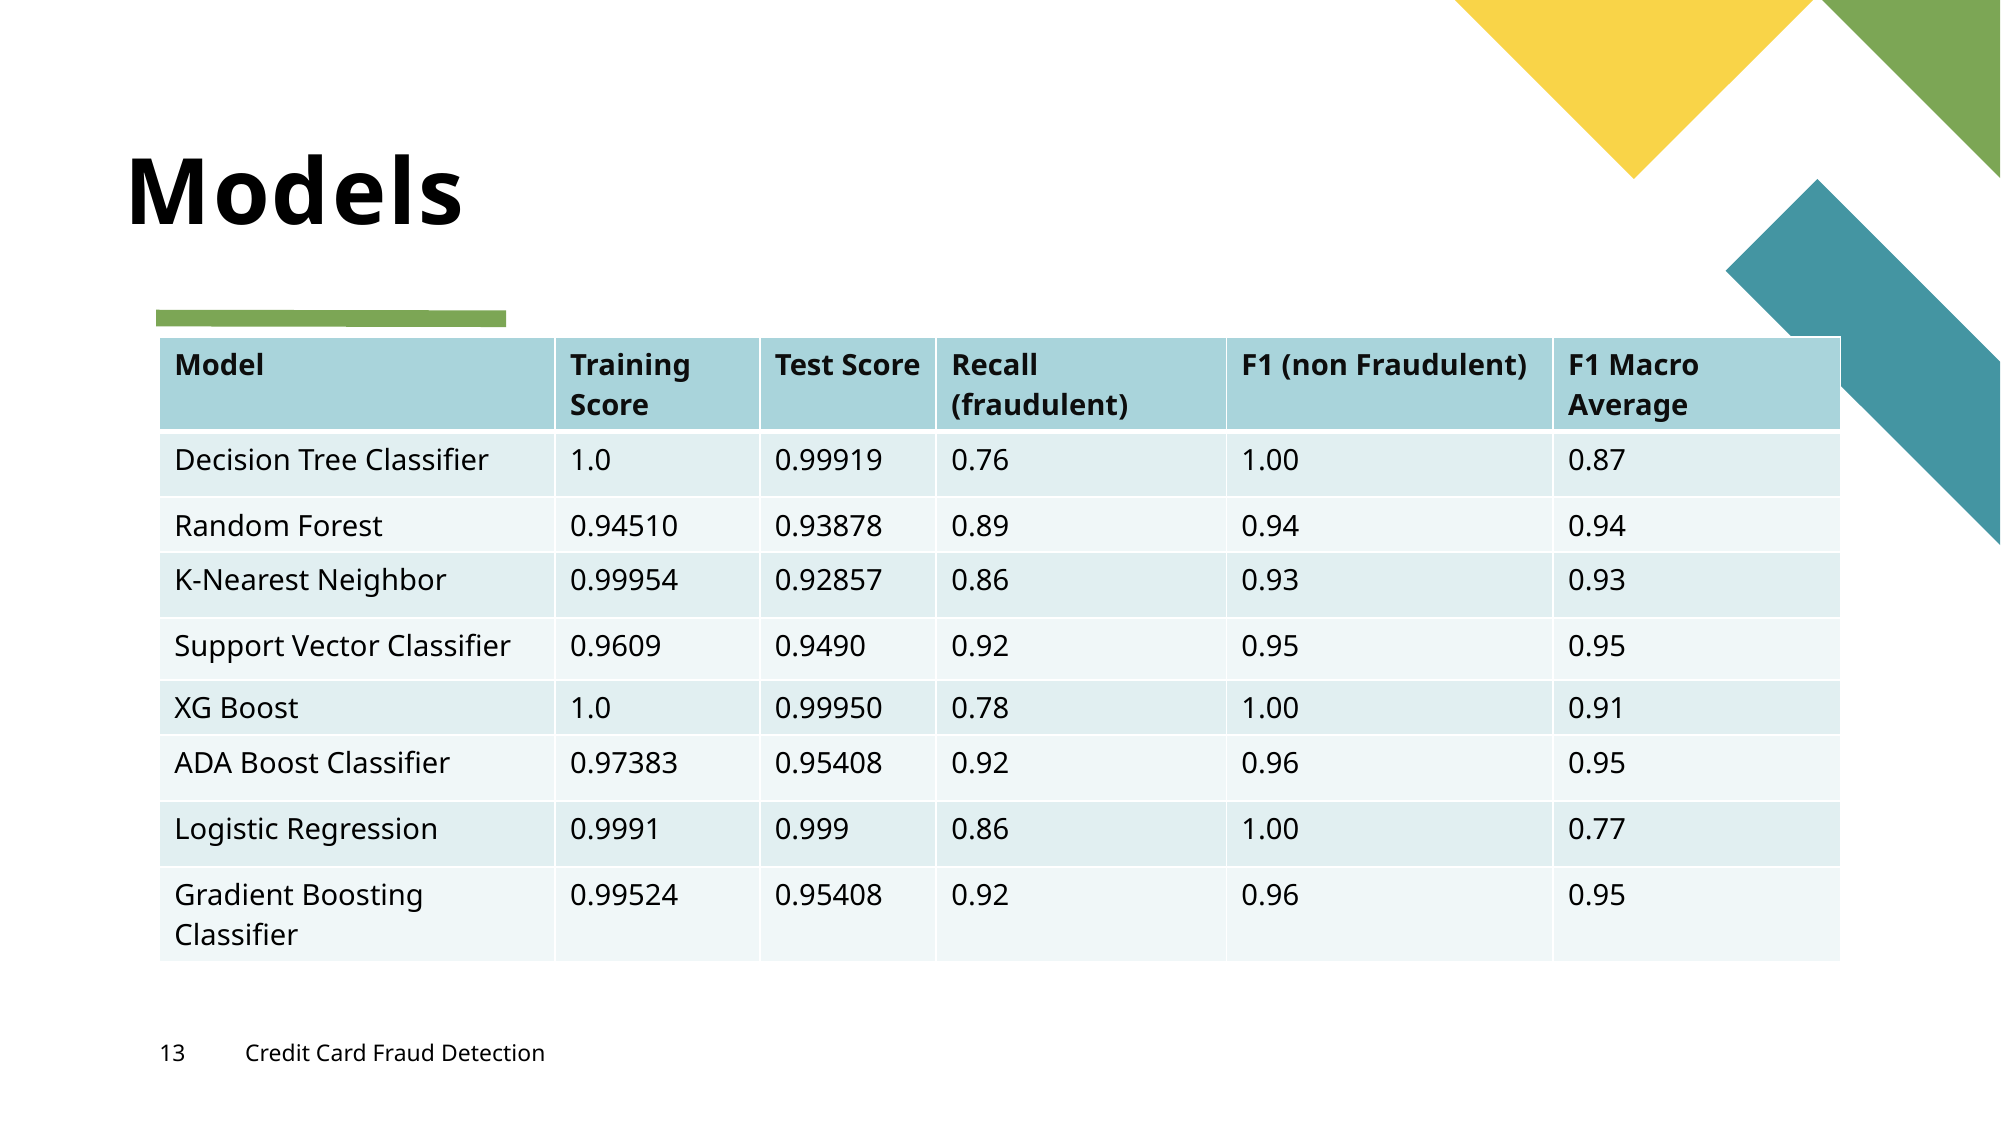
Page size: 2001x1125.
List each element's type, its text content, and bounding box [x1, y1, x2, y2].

table_cell 0.86 [937, 802, 1226, 866]
table_cell 0.99919 [761, 434, 935, 496]
table_cell Logistic Regression [160, 802, 554, 866]
table_cell 1.0 [556, 681, 759, 734]
table_cell Gradient Boosting Classifier [160, 868, 554, 961]
slide_number 13 [159, 1038, 246, 1080]
table_cell 1.00 [1227, 681, 1552, 734]
table_header Training Score [556, 338, 759, 429]
table_cell Random Forest [160, 498, 554, 551]
table_cell 0.86 [937, 553, 1226, 617]
table_cell 0.9490 [761, 619, 935, 679]
table_cell 0.96 [1227, 868, 1552, 961]
table_cell 0.94510 [556, 498, 759, 551]
table_cell 1.00 [1227, 802, 1552, 866]
title Models [124, 144, 1320, 245]
table_cell 0.77 [1554, 802, 1840, 866]
table_cell 0.99954 [556, 553, 759, 617]
table_cell 0.95 [1227, 619, 1552, 679]
table_cell 0.95 [1554, 868, 1840, 961]
table_cell 0.9609 [556, 619, 759, 679]
table_cell 1.00 [1227, 434, 1552, 496]
table_cell 0.999 [761, 802, 935, 866]
table_cell 0.97383 [556, 736, 759, 800]
table_cell 0.93 [1554, 553, 1840, 617]
table_cell 0.95 [1554, 736, 1840, 800]
table_cell Support Vector Classifier [160, 619, 554, 679]
table_cell 0.78 [937, 681, 1226, 734]
table_header F1 (non Fraudulent) [1227, 338, 1552, 429]
table_cell 0.99524 [556, 868, 759, 961]
table_header Test Score [761, 338, 935, 429]
table_cell 0.96 [1227, 736, 1552, 800]
table_cell 0.76 [937, 434, 1226, 496]
table_cell 0.89 [937, 498, 1226, 551]
table_cell 0.92 [937, 736, 1226, 800]
table_cell 0.92 [937, 868, 1226, 961]
table_cell 0.92 [937, 619, 1226, 679]
table_header F1 Macro Average [1554, 338, 1840, 429]
table_cell 0.93 [1227, 553, 1552, 617]
table_cell K-Nearest Neighbor [160, 553, 554, 617]
table_cell 0.99950 [761, 681, 935, 734]
table_cell 0.92857 [761, 553, 935, 617]
table_header Model [160, 338, 554, 429]
table_cell 0.91 [1554, 681, 1840, 734]
table_header Recall (fraudulent) [937, 338, 1226, 429]
table_cell 0.94 [1554, 498, 1840, 551]
table_cell 1.0 [556, 434, 759, 496]
table_cell 0.93878 [761, 498, 935, 551]
table_cell XG Boost [160, 681, 554, 734]
table_cell 0.9991 [556, 802, 759, 866]
table_cell 0.95 [1554, 619, 1840, 679]
table_cell 0.95408 [761, 868, 935, 961]
table_cell 0.94 [1227, 498, 1552, 551]
footer Credit Card Fraud Detection [245, 1038, 586, 1093]
table_cell Decision Tree Classifier [160, 434, 554, 496]
table_cell 0.87 [1554, 434, 1840, 496]
table_cell 0.95408 [761, 736, 935, 800]
table_cell ADA Boost Classifier [160, 736, 554, 800]
